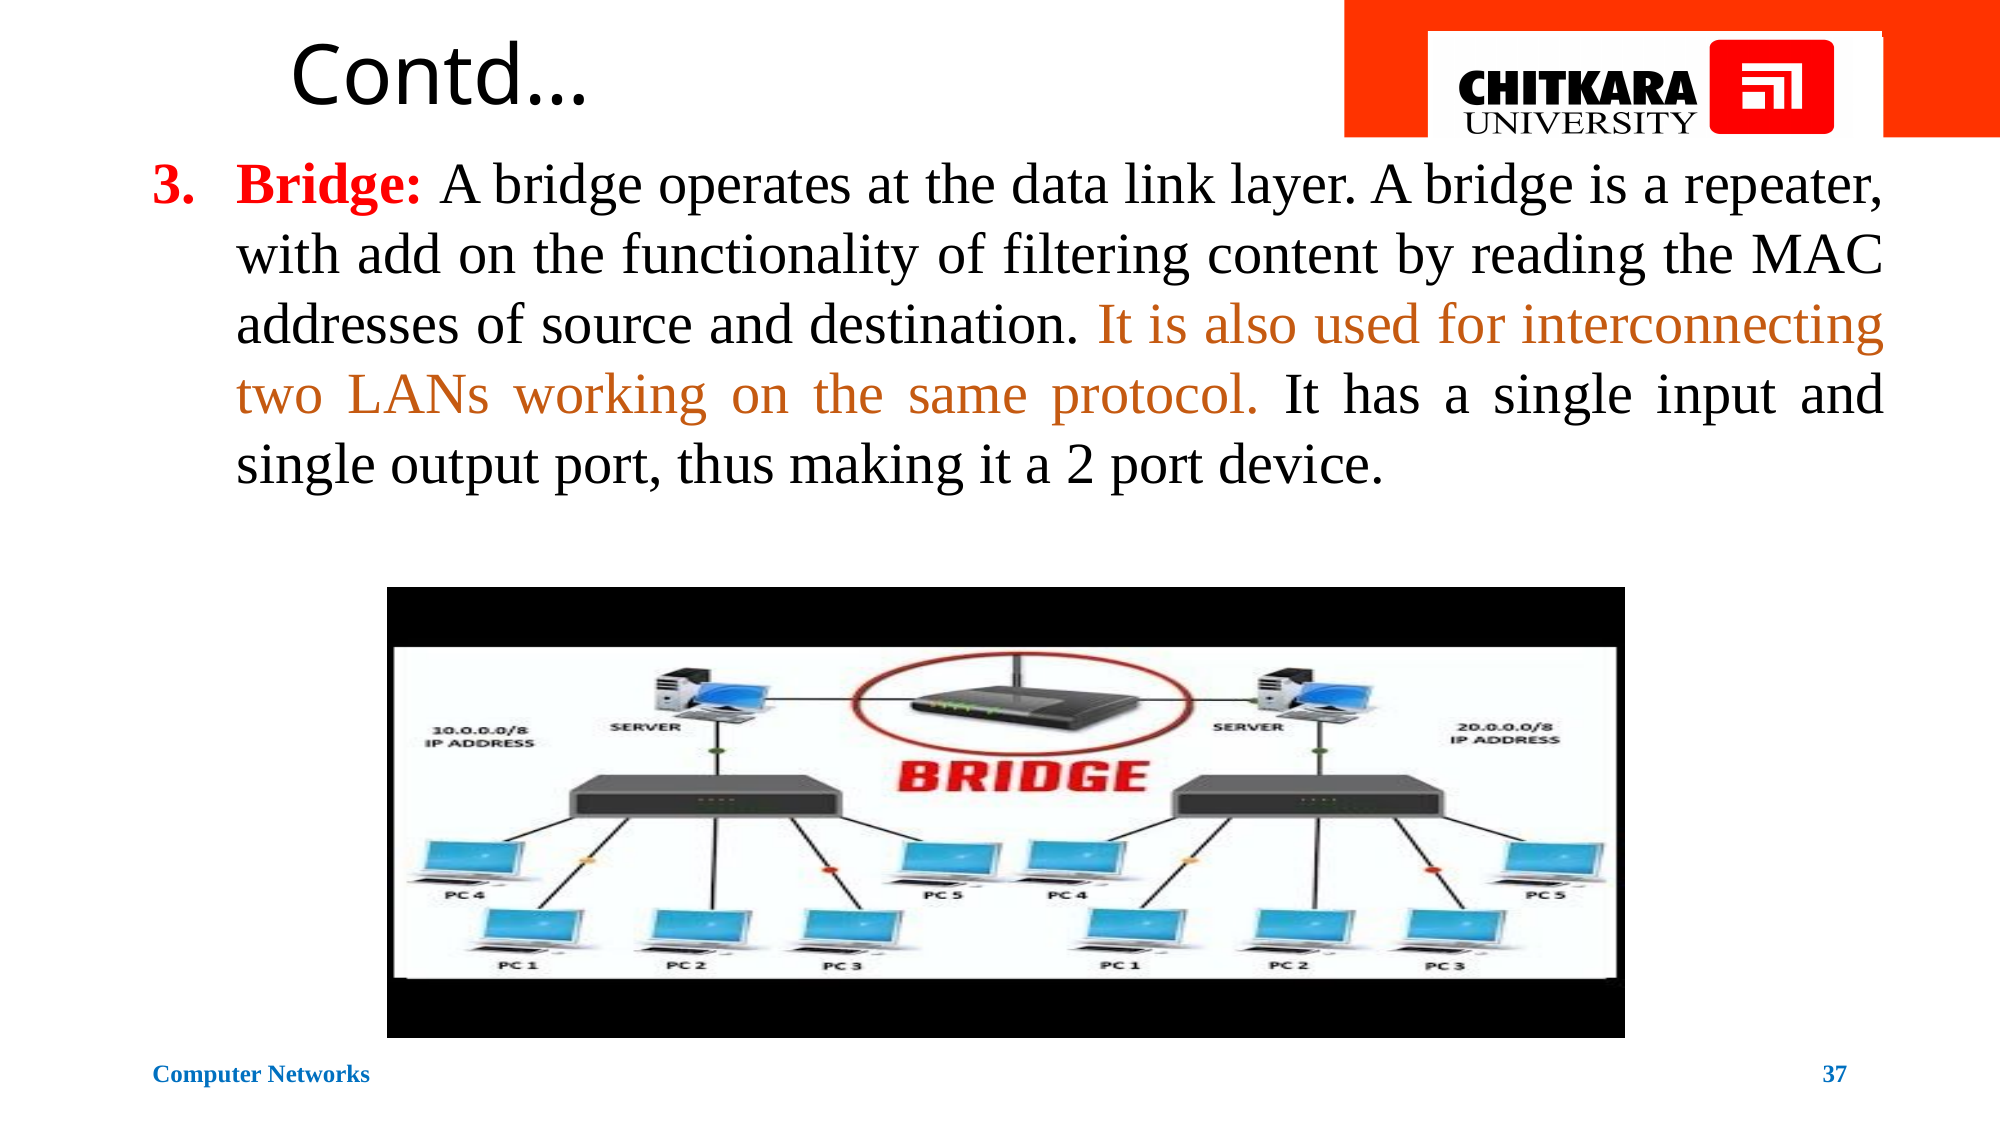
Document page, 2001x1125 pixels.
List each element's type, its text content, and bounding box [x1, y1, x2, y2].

slide_number 37 [1412, 1042, 1863, 1103]
title Contd… [287, 0, 1490, 137]
picture [387, 587, 1625, 1038]
slide_number Computer Networks [137, 1042, 588, 1103]
text_box Bridge: A bridge operates at the data link layer. A bridge is a repeater, with add on the functionality of filtering content by reading the MAC addresses of source and destination. It is also used for interconnecting two LANs working on the same protocol. It has a single input and single output port, thus making it a 2 port device. [137, 137, 1900, 503]
picture [1490, 37, 1854, 137]
